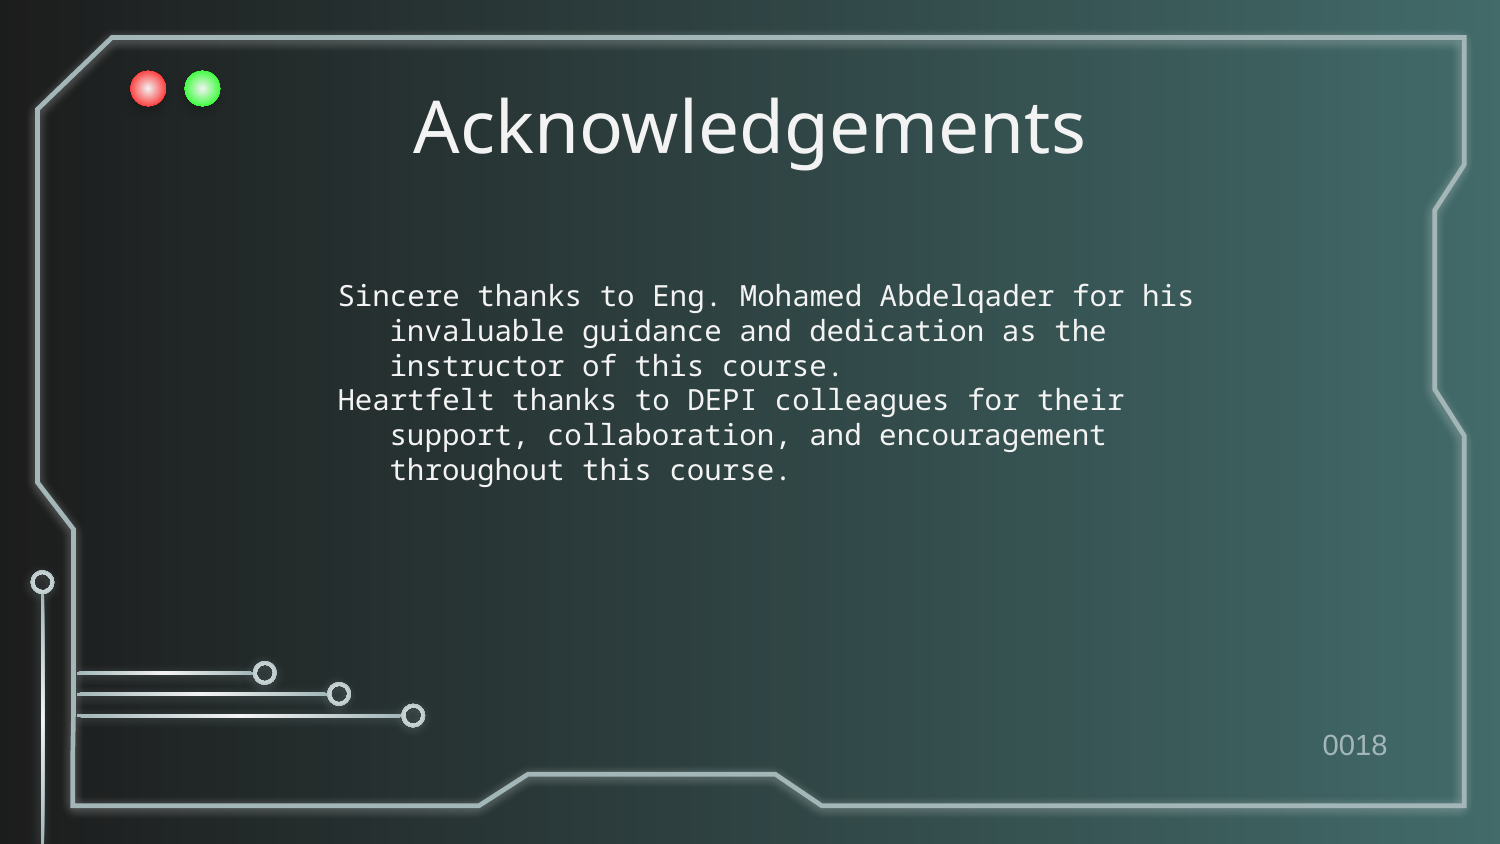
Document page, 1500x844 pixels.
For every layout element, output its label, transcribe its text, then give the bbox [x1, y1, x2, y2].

title Acknowledgements [118, 88, 1382, 160]
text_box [76, 660, 426, 728]
text_box 0018 [1291, 731, 1403, 757]
text_box [184, 70, 221, 107]
text_box [130, 70, 166, 107]
text_box Sincere thanks to Eng. Mohamed Abdelqader for his invaluable guidance and dedication as the instructor of this course. Heartfelt thanks to DEPI colleagues for their support, collaboration, and encouragement throughout this course. [299, 269, 1293, 494]
